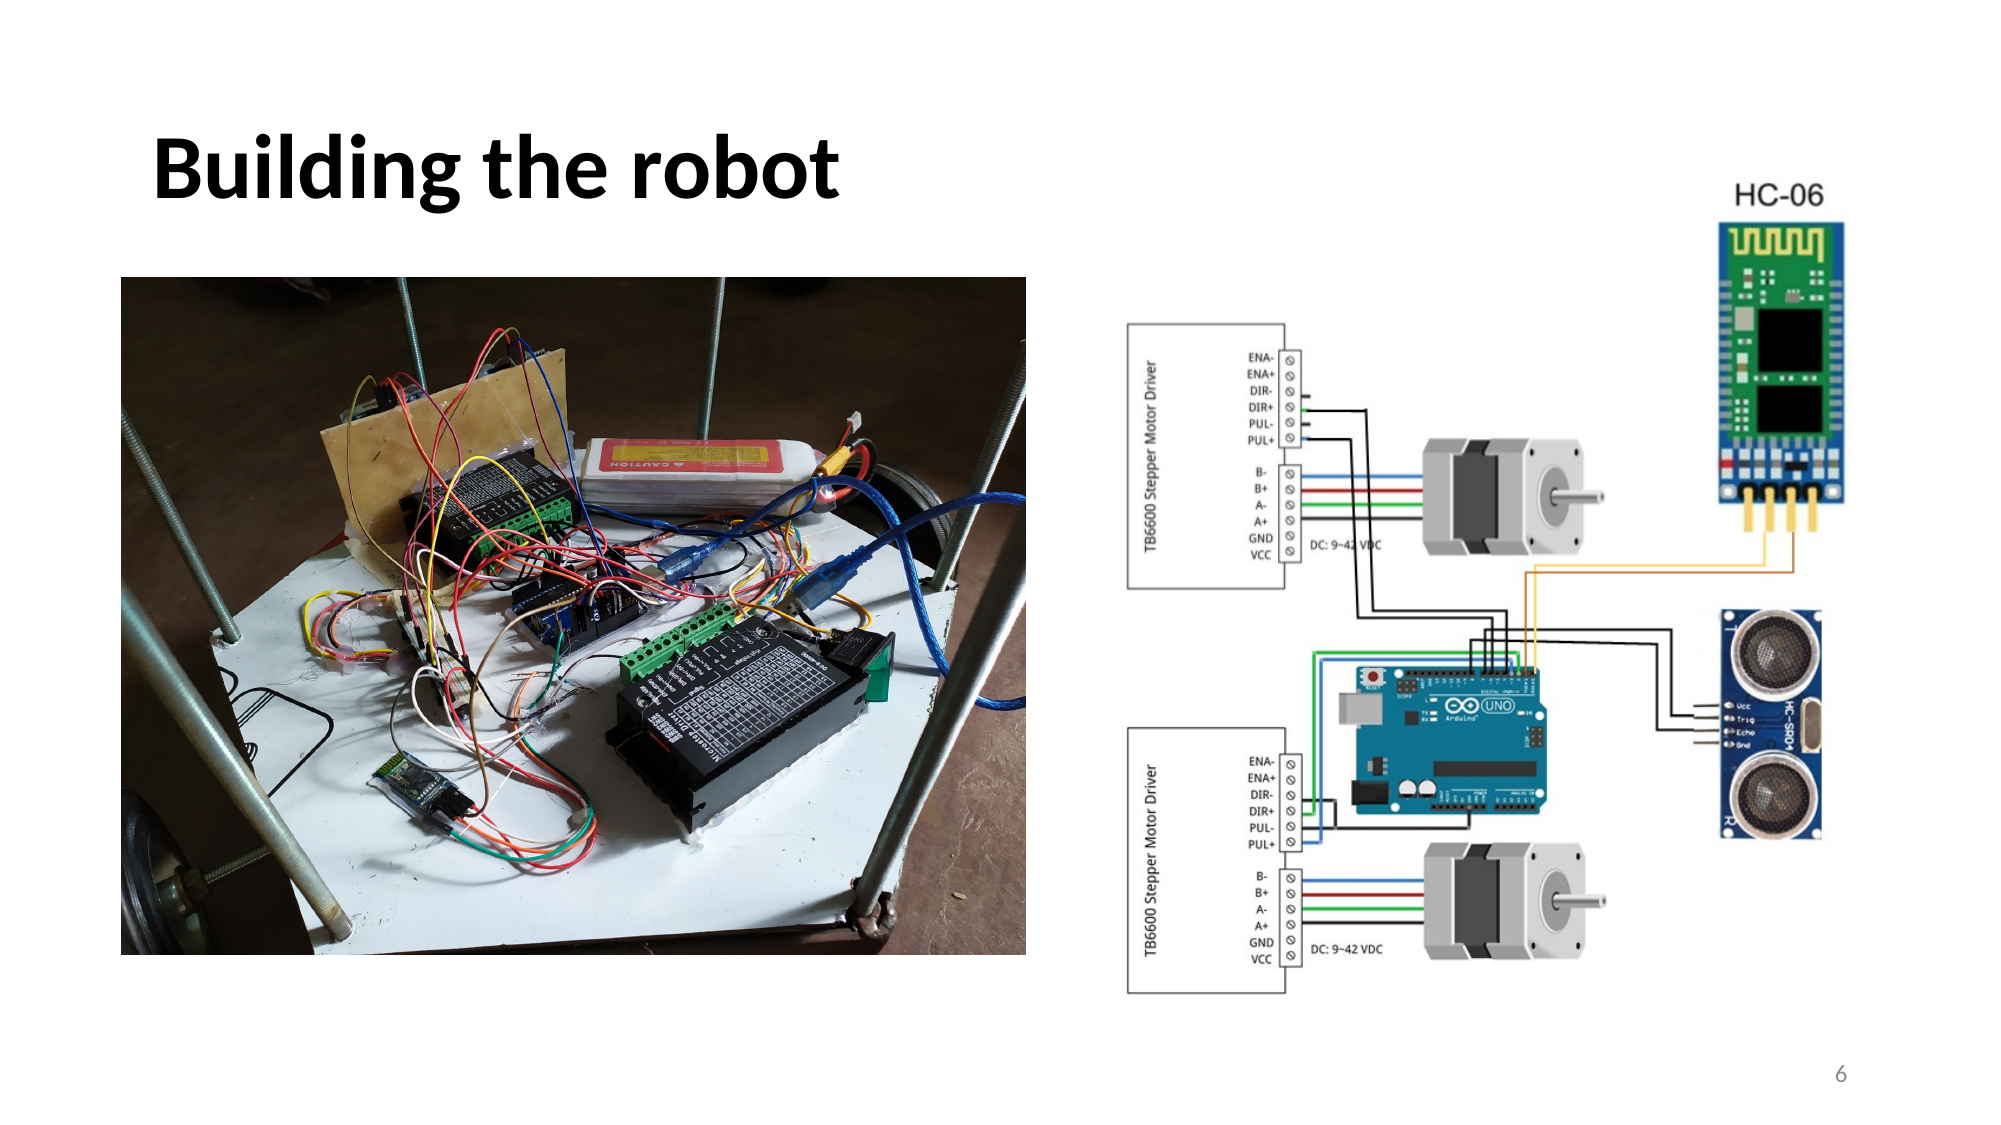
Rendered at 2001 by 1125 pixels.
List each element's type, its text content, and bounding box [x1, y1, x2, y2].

slide_number 6 [1412, 1042, 1863, 1103]
picture [121, 277, 1026, 955]
title Building the robot [137, 59, 1863, 278]
picture [1112, 168, 1863, 996]
